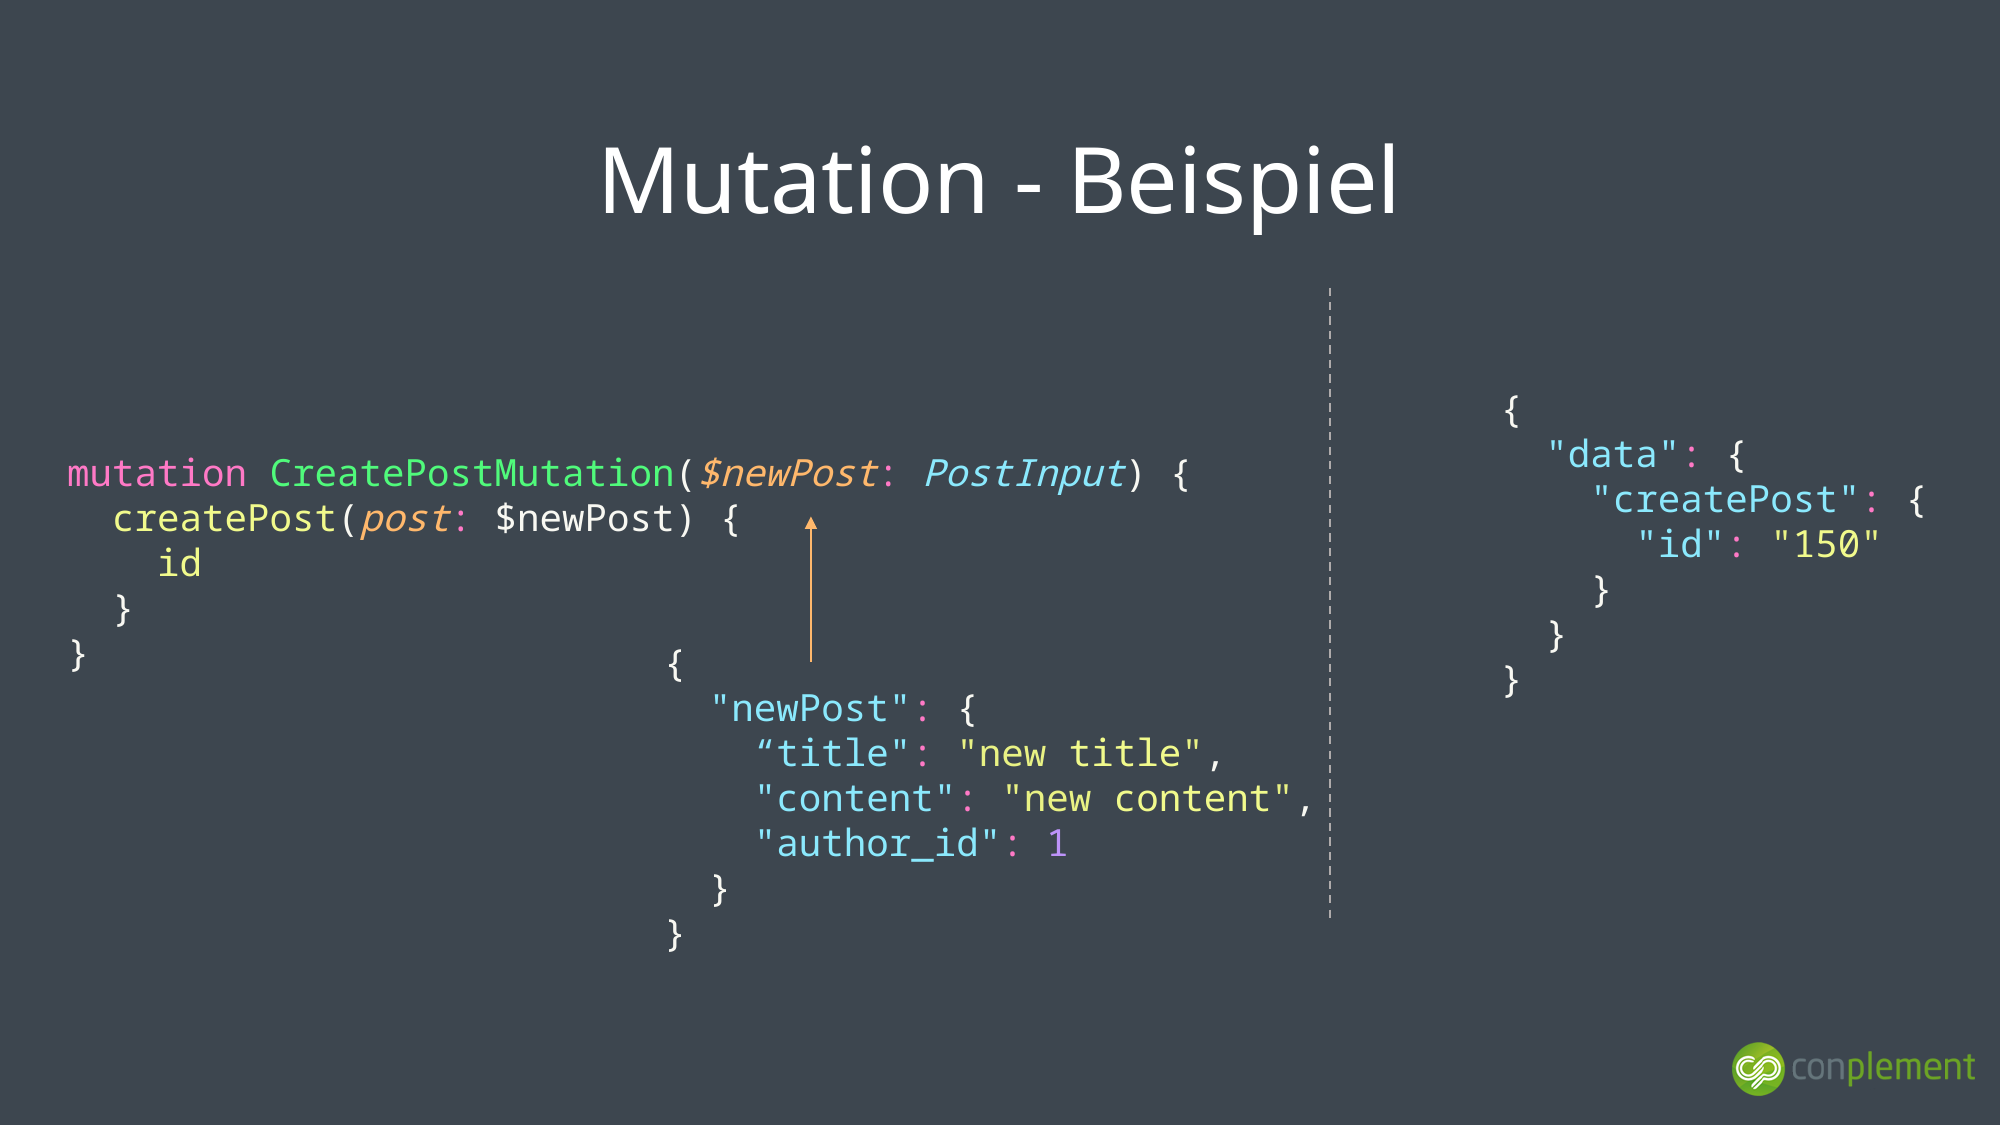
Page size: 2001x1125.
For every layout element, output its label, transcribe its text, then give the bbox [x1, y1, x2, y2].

picture [1732, 1042, 1976, 1101]
title Mutation - Beispiel [287, 74, 1713, 293]
text_box mutation CreatePostMutation($newPost: PostInput) { createPost(post: $newPost) { id } } [52, 441, 1238, 681]
text_box { "data": { "createPost": { "id": "150" } } } [1485, 377, 1976, 708]
text_box { "newPost": { “title": "new title", "content": "new content", "author_id": 1 } } [649, 631, 1650, 962]
